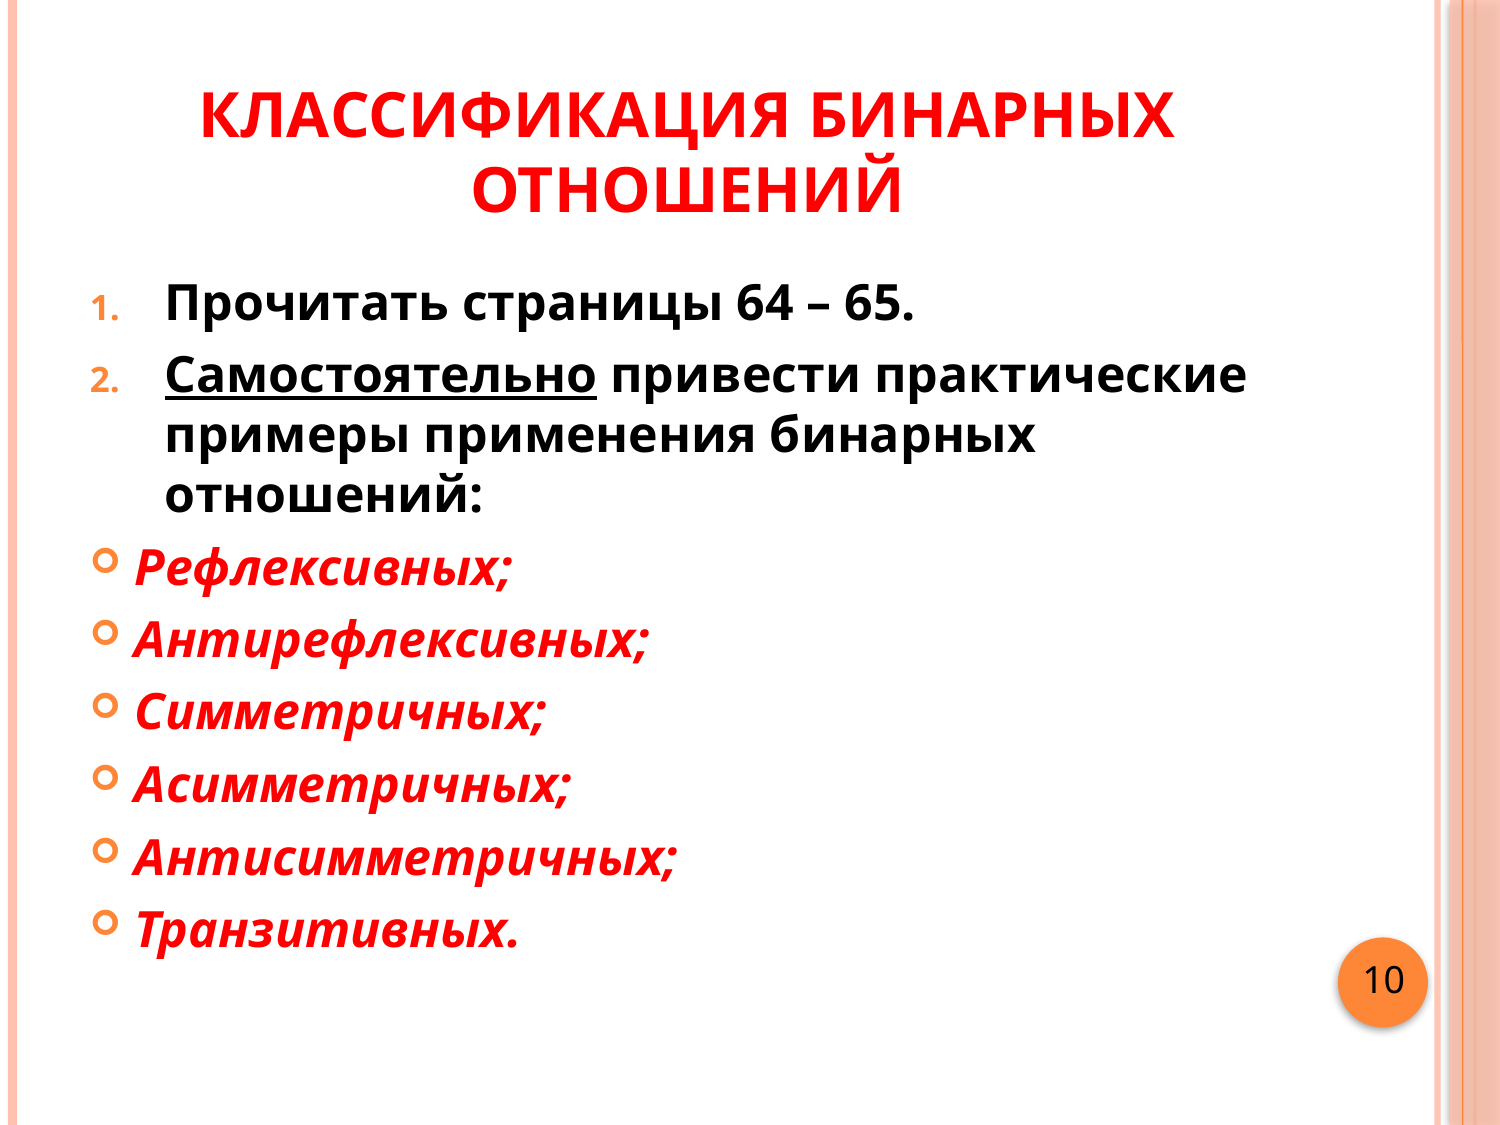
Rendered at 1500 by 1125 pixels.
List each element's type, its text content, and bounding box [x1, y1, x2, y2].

text_box 10 [1347, 949, 1420, 1009]
list Прочитать страницы 64 – 65. Самостоятельно привести практические примеры применения бинарных отношений: Рефлексивных; Антирефлексивных; Симметричных; Асимметричных; Антисимметричных; Транзитивных. [75, 262, 1300, 1062]
title Классификация бинарных отношений [75, 45, 1300, 233]
